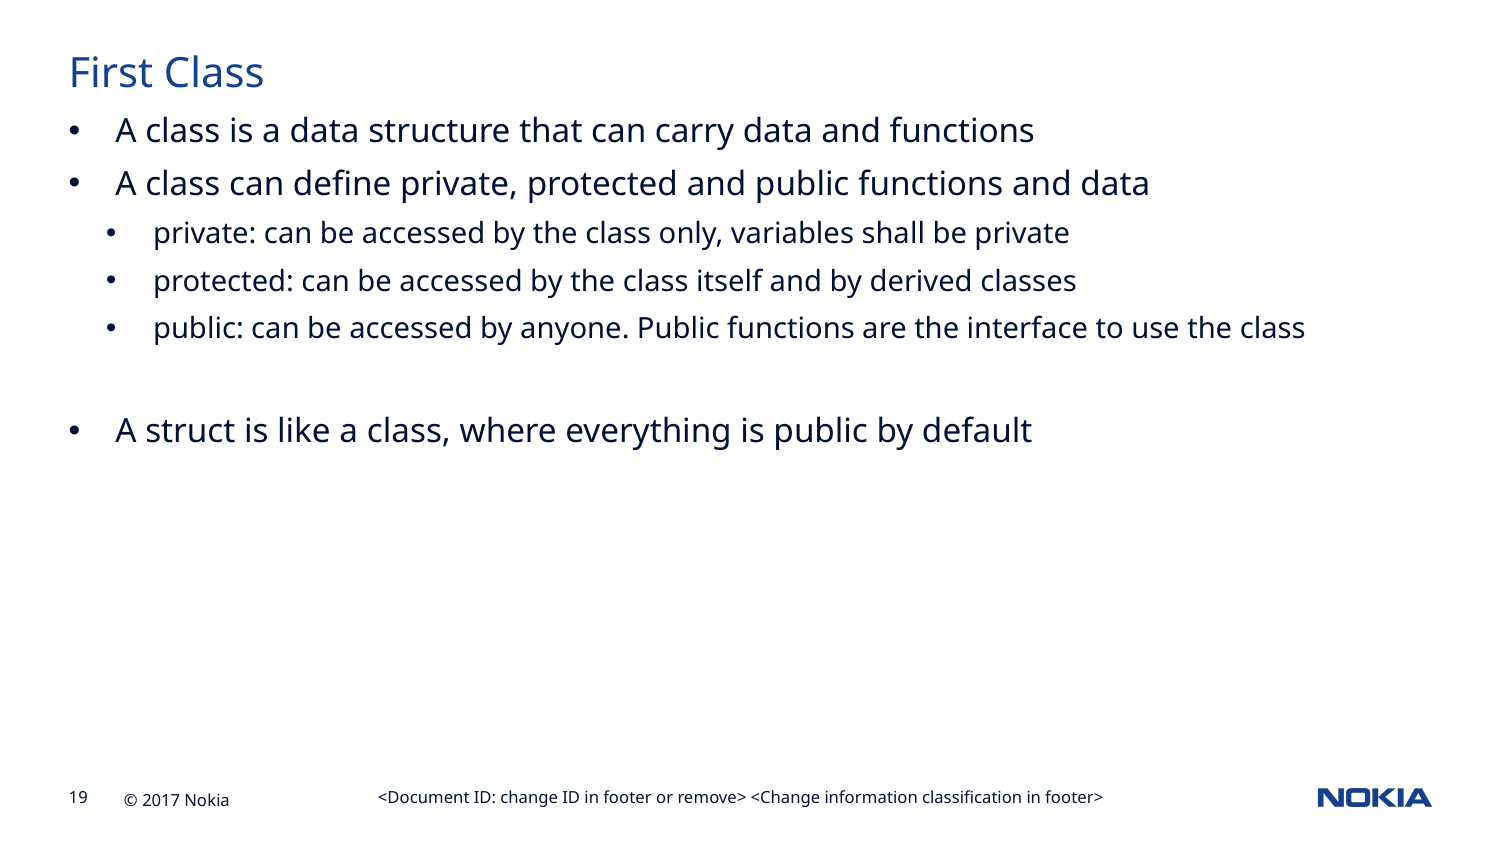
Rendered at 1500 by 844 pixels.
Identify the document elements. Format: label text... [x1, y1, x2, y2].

footer <Document ID: change ID in footer or remove> <Change information classification in footer> [377, 790, 1122, 811]
picture [1292, 762, 1458, 833]
list First Class [68, 46, 1432, 97]
list A class is a data structure that can carry data and functions A class can define private, protected and public functions and data private: can be accessed by the class only, variables shall be private protected: can be accessed by the class itself and by derived classes public: can be accessed by anyone. Public functions are the interface to use the class A struct is like a class, where everything is public by default [68, 109, 1310, 777]
